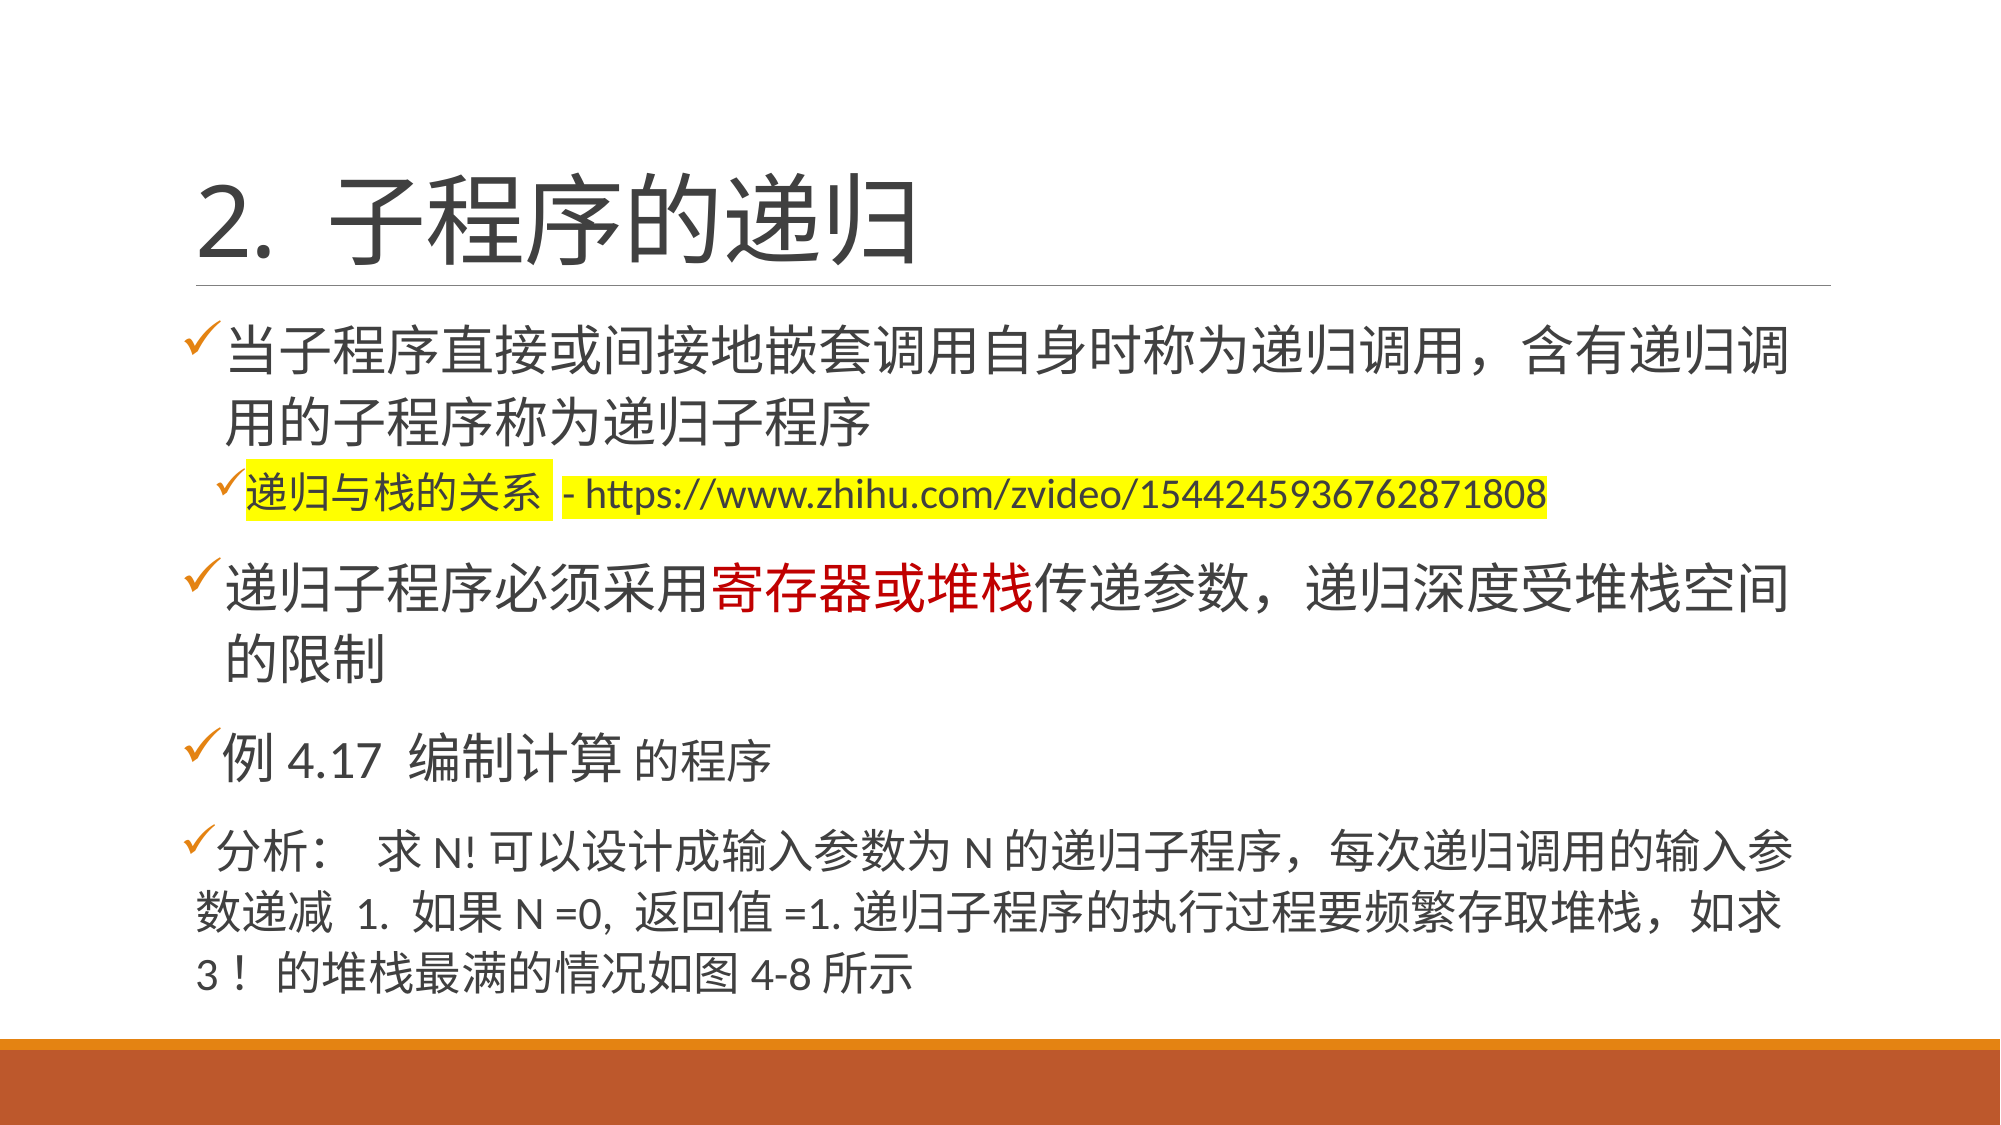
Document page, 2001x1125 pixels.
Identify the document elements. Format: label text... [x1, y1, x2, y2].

title 2. 子程序的递归 [180, 47, 1830, 285]
